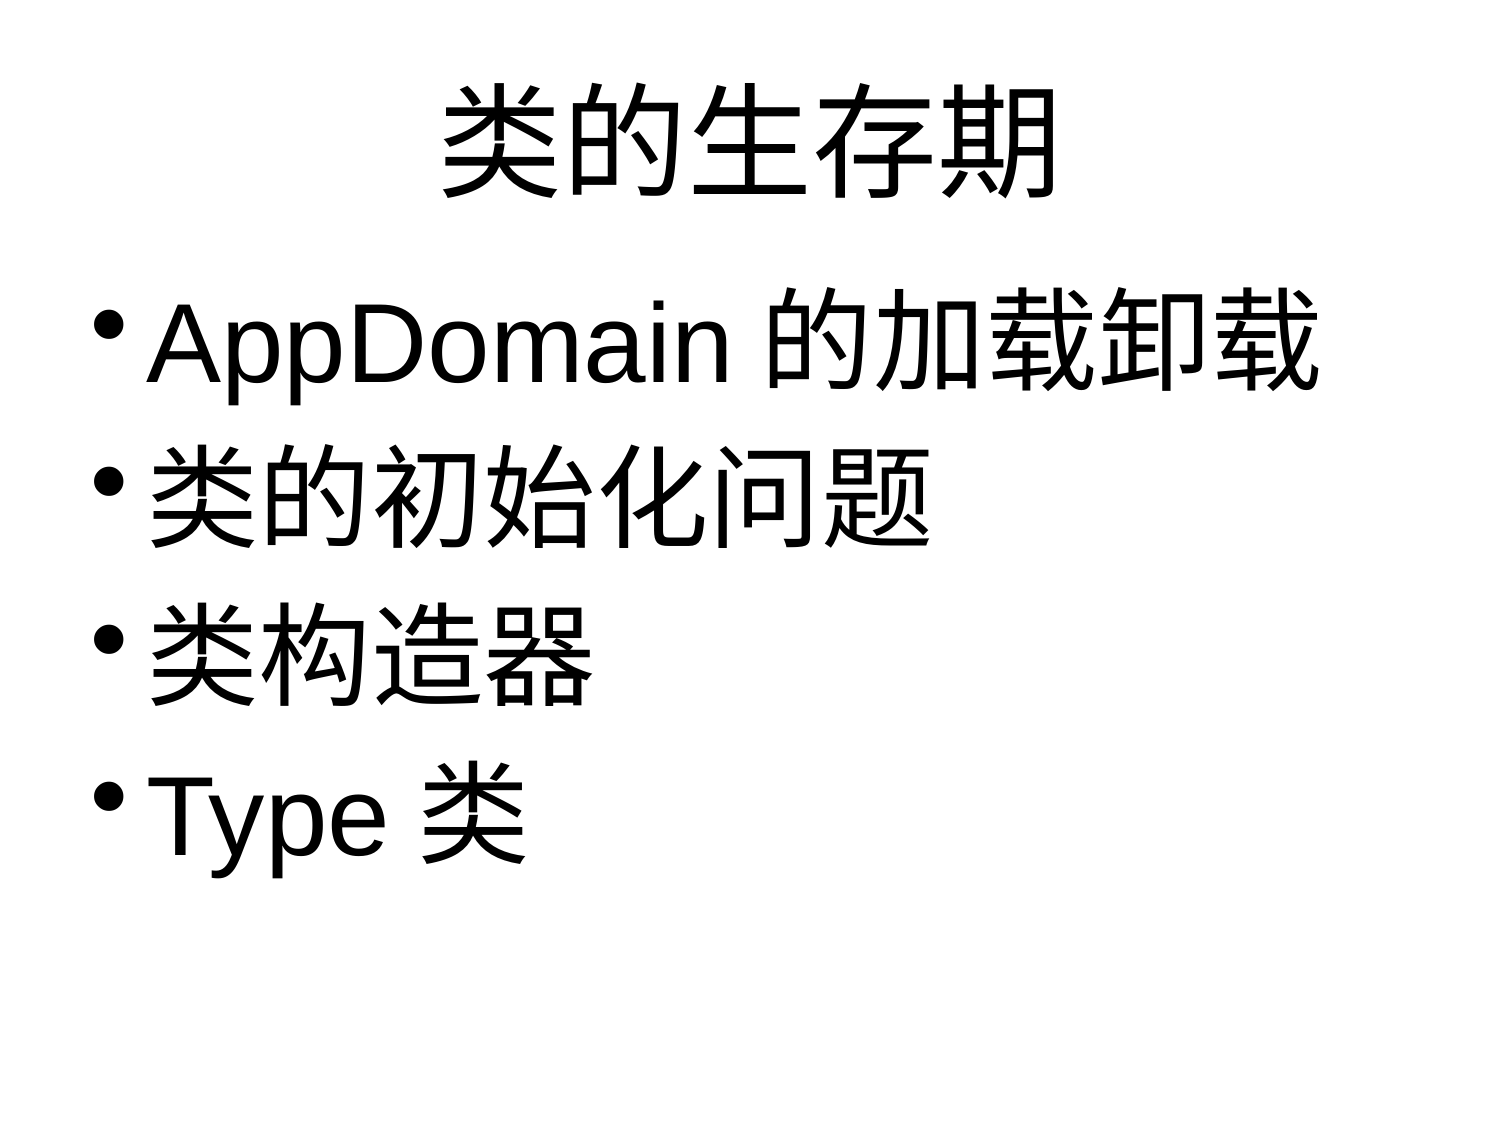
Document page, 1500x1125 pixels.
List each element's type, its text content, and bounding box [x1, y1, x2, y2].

list AppDomain的加载卸载 类的初始化问题 类构造器 Type类 [75, 262, 1425, 1005]
title 类的生存期 [75, 45, 1425, 233]
